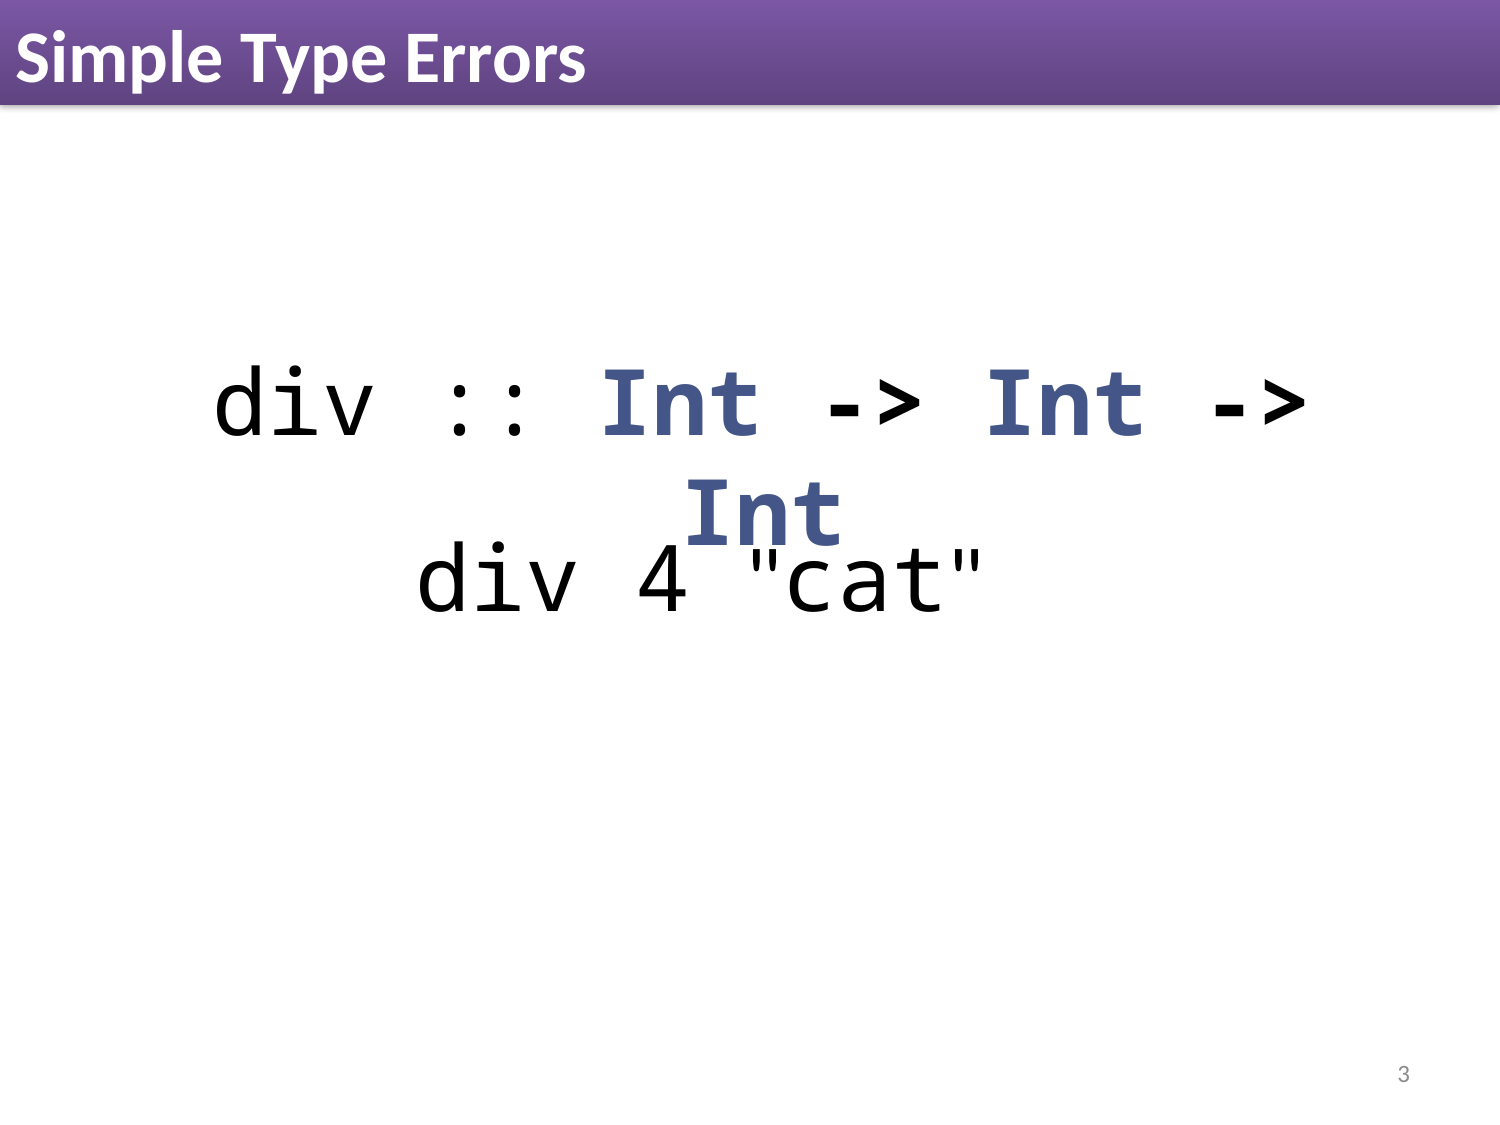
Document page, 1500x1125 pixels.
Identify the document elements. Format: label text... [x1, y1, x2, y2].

slide_number 3 [1074, 1042, 1425, 1103]
title Simple Type Errors [0, 0, 1500, 105]
text_box div 4 "cat" [50, 512, 1350, 638]
text_box div :: Int -> Int -> Int [112, 336, 1413, 571]
